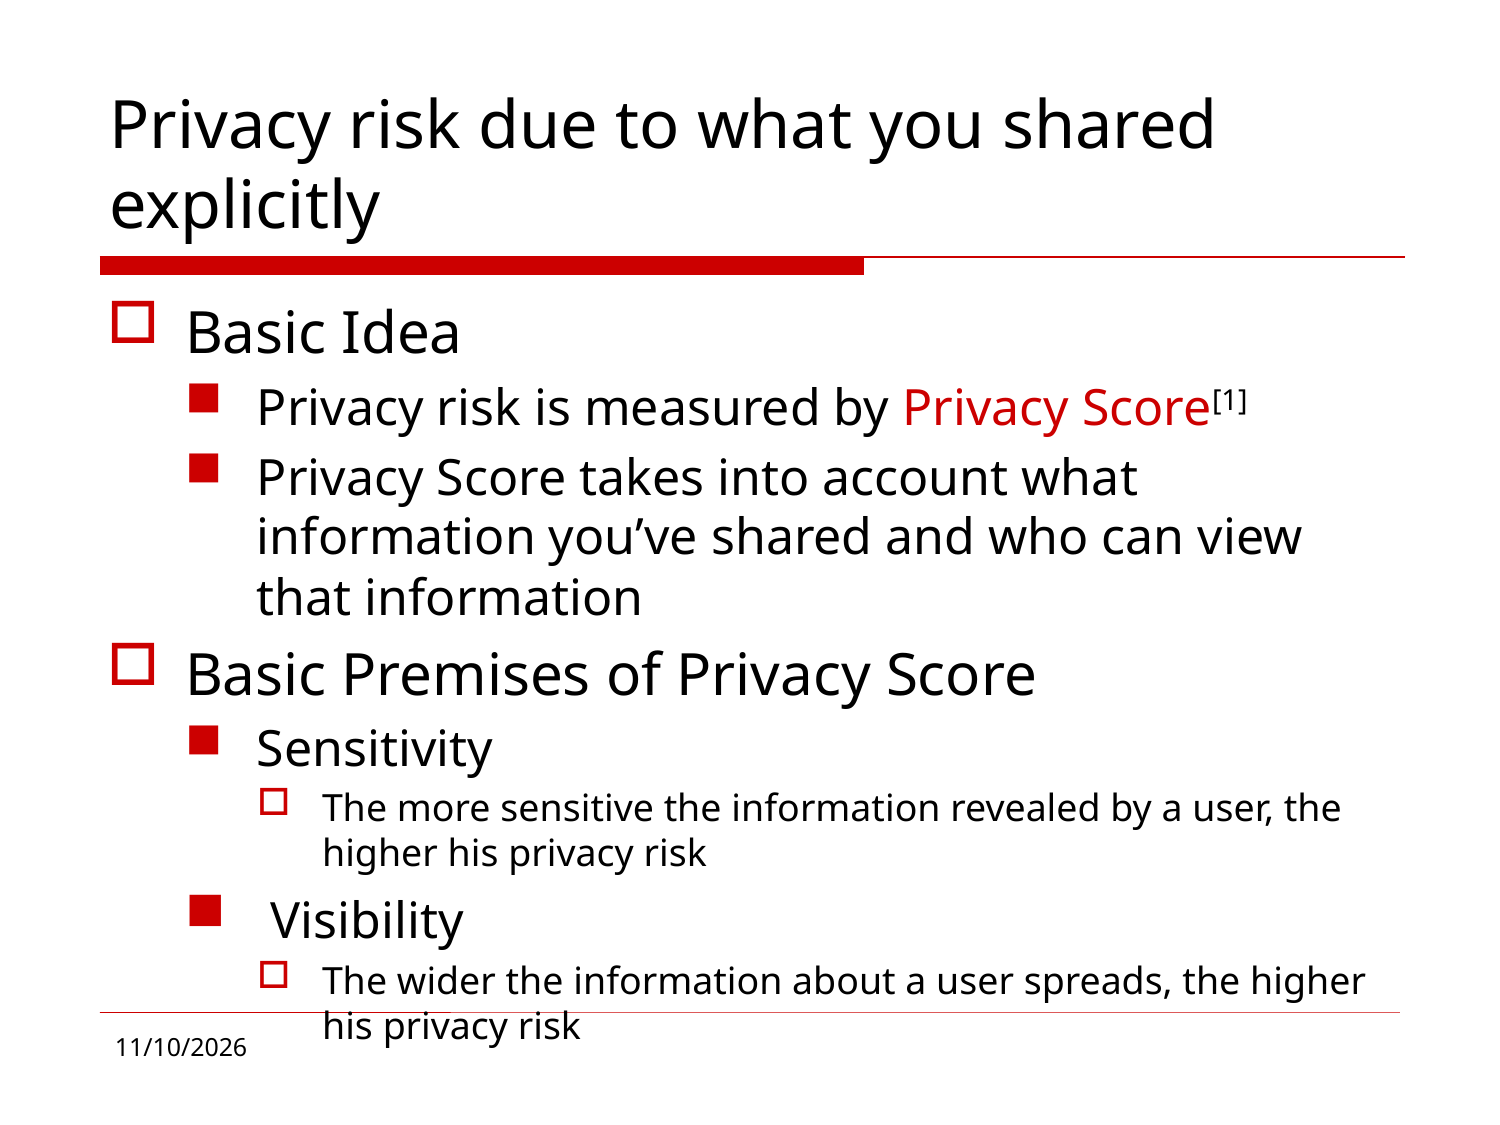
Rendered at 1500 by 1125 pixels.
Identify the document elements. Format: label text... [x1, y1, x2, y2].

title Privacy risk due to what you shared explicitly [93, 49, 1407, 250]
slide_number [99, 1024, 426, 1103]
list Basic Idea Privacy risk is measured by Privacy Score[1] Privacy Score takes into account what information you’ve shared and who can view that information Basic Premises of Privacy Score Sensitivity The more sensitive the information revealed by a user, the higher his privacy risk Visibility The wider the information about a user spreads, the higher his privacy risk [92, 287, 1406, 988]
